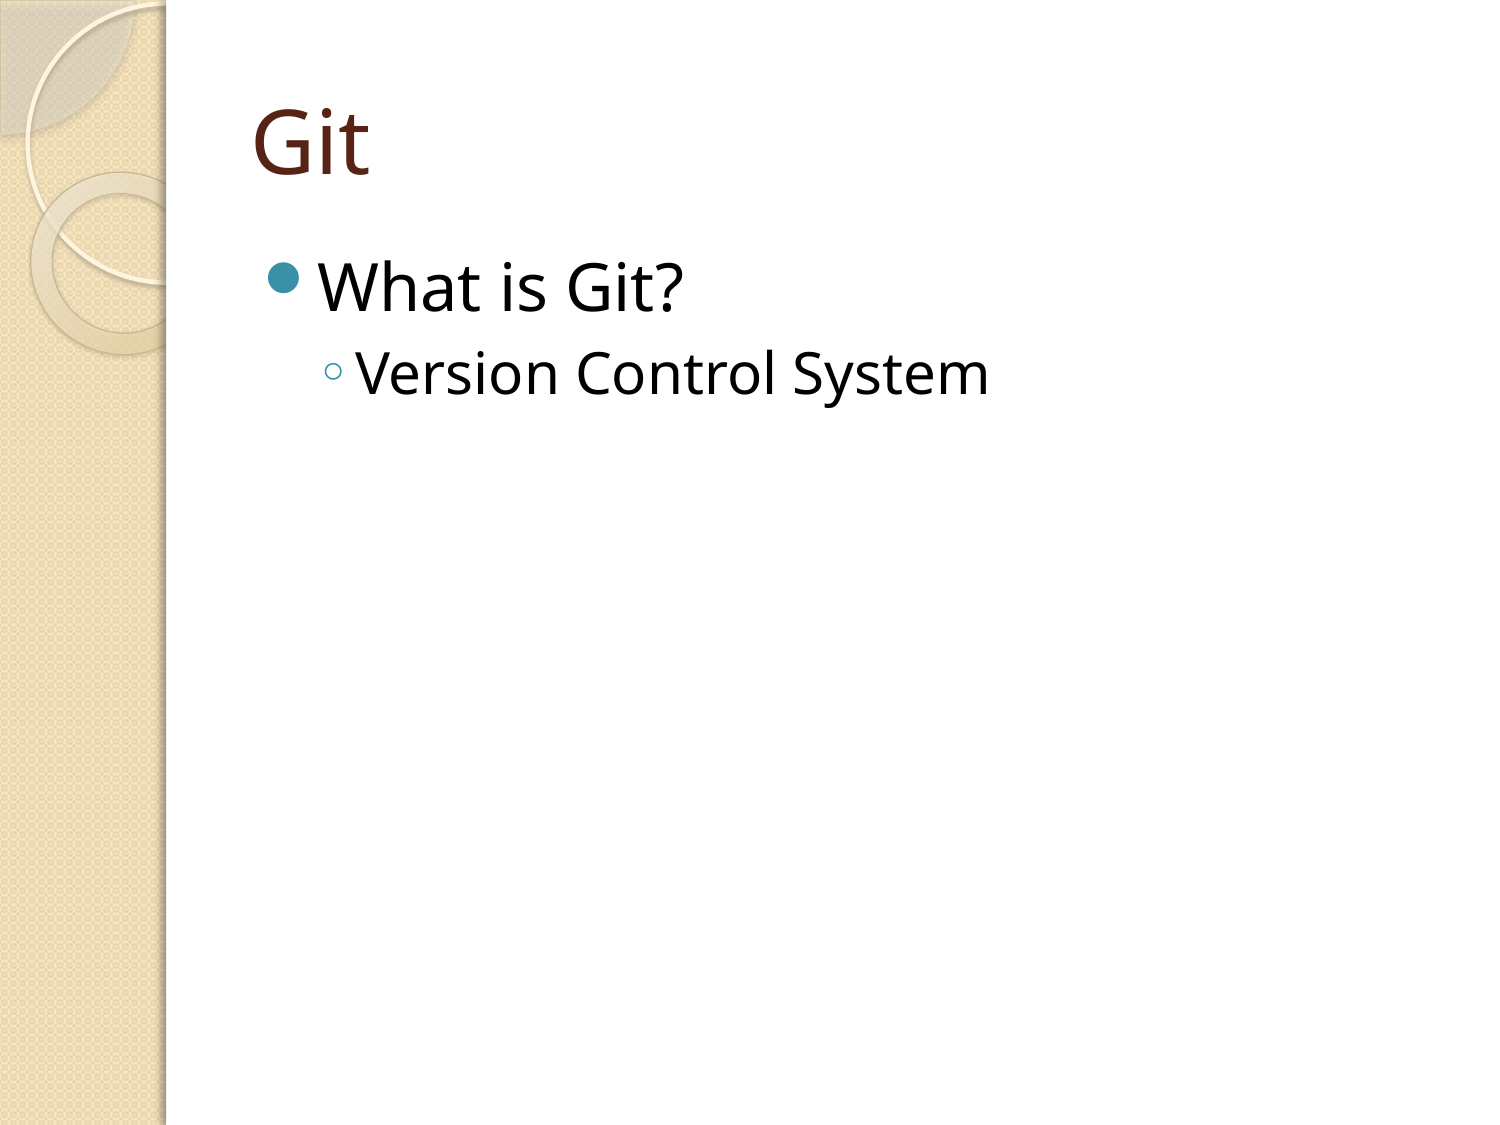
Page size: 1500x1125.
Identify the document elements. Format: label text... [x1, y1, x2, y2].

title Git [235, 45, 1466, 233]
list What is Git? Version Control System [235, 237, 1466, 1025]
